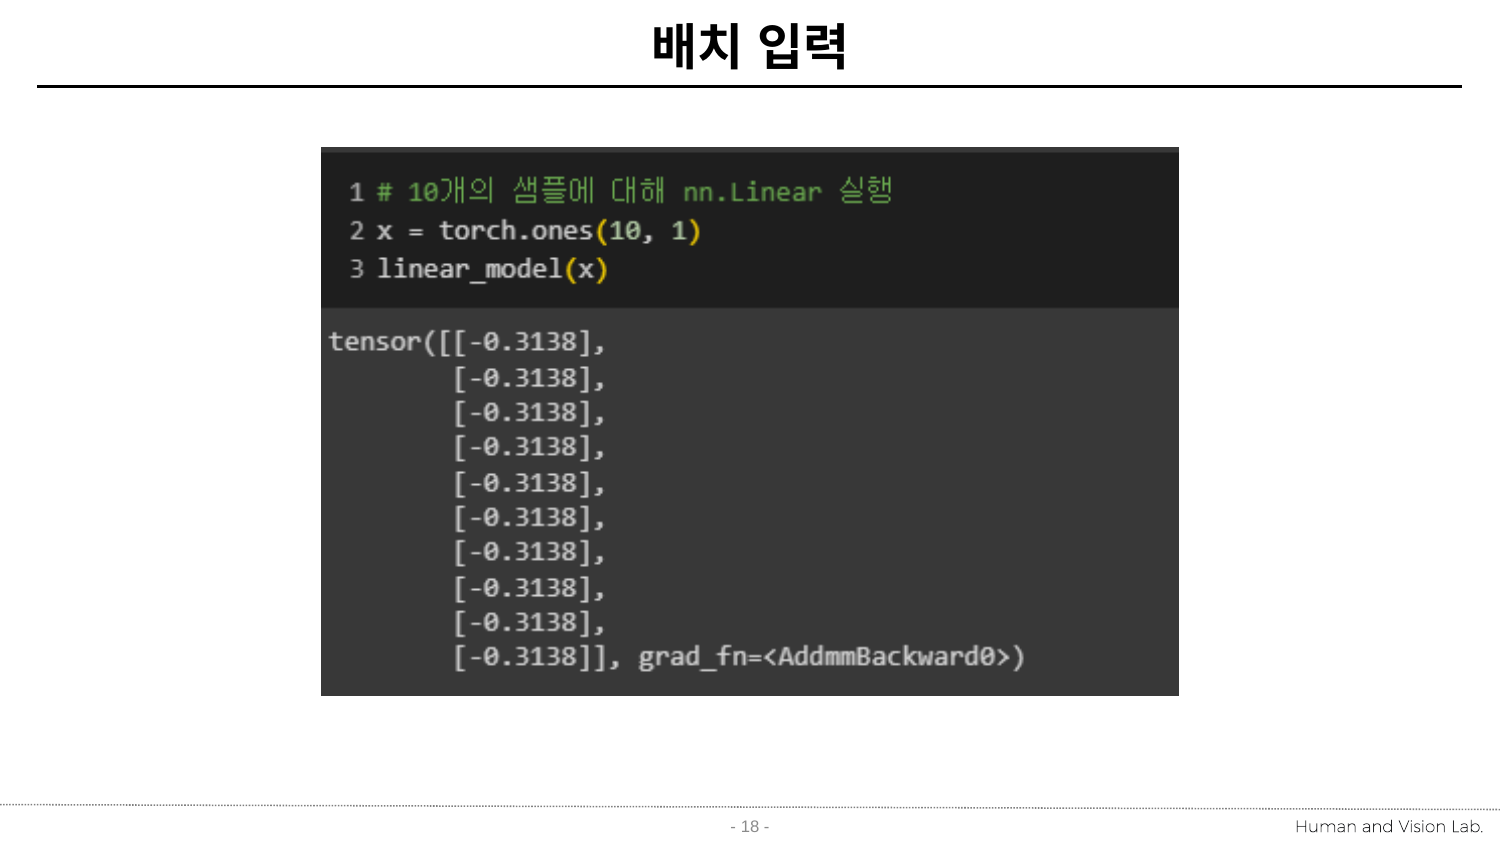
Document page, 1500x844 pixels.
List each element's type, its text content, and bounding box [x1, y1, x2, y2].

title 배치 입력 [37, 11, 1463, 80]
slide_number - 18 - [581, 811, 919, 841]
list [320, 147, 1179, 696]
picture [1280, 816, 1500, 844]
